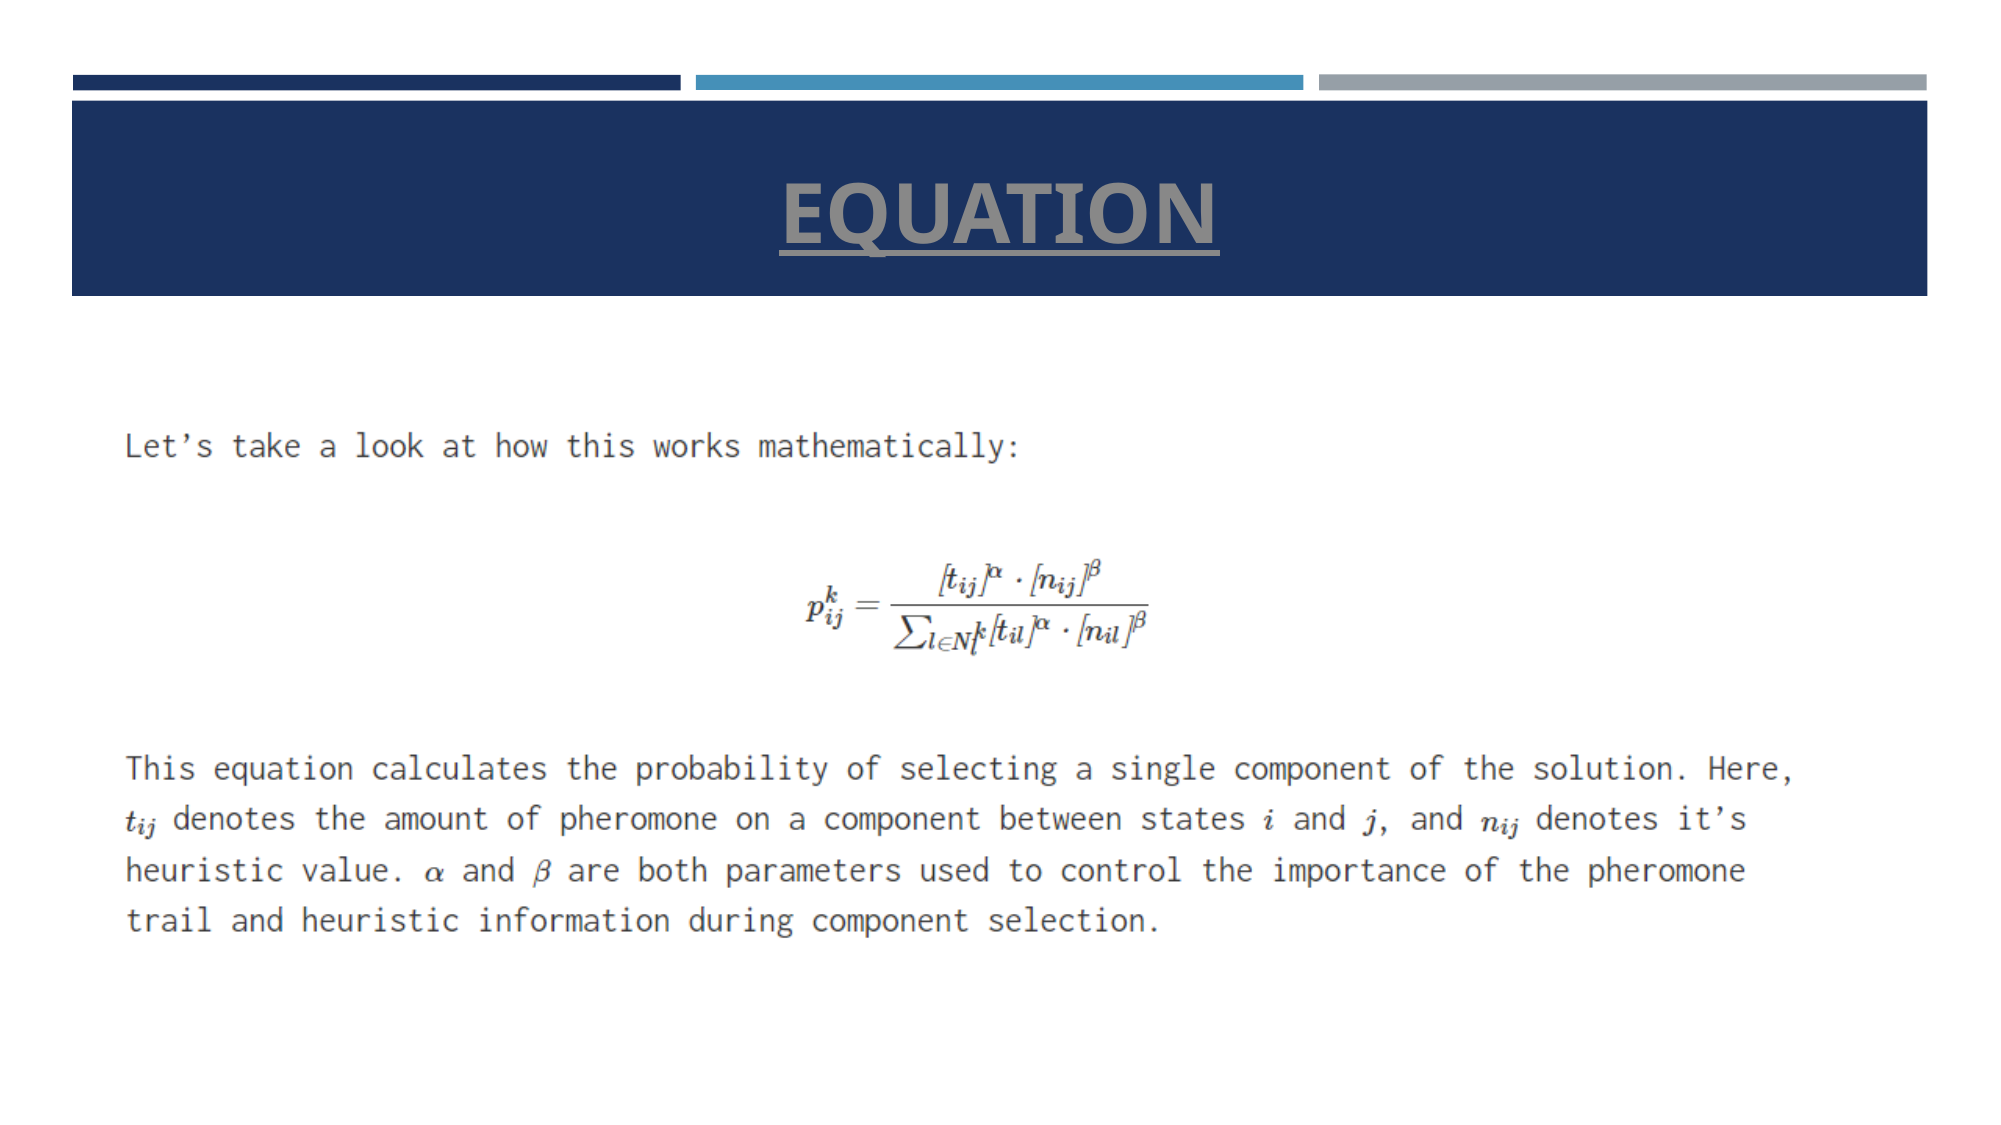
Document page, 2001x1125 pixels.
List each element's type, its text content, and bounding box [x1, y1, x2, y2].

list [109, 412, 1818, 950]
title EQUATION [95, 115, 1905, 282]
